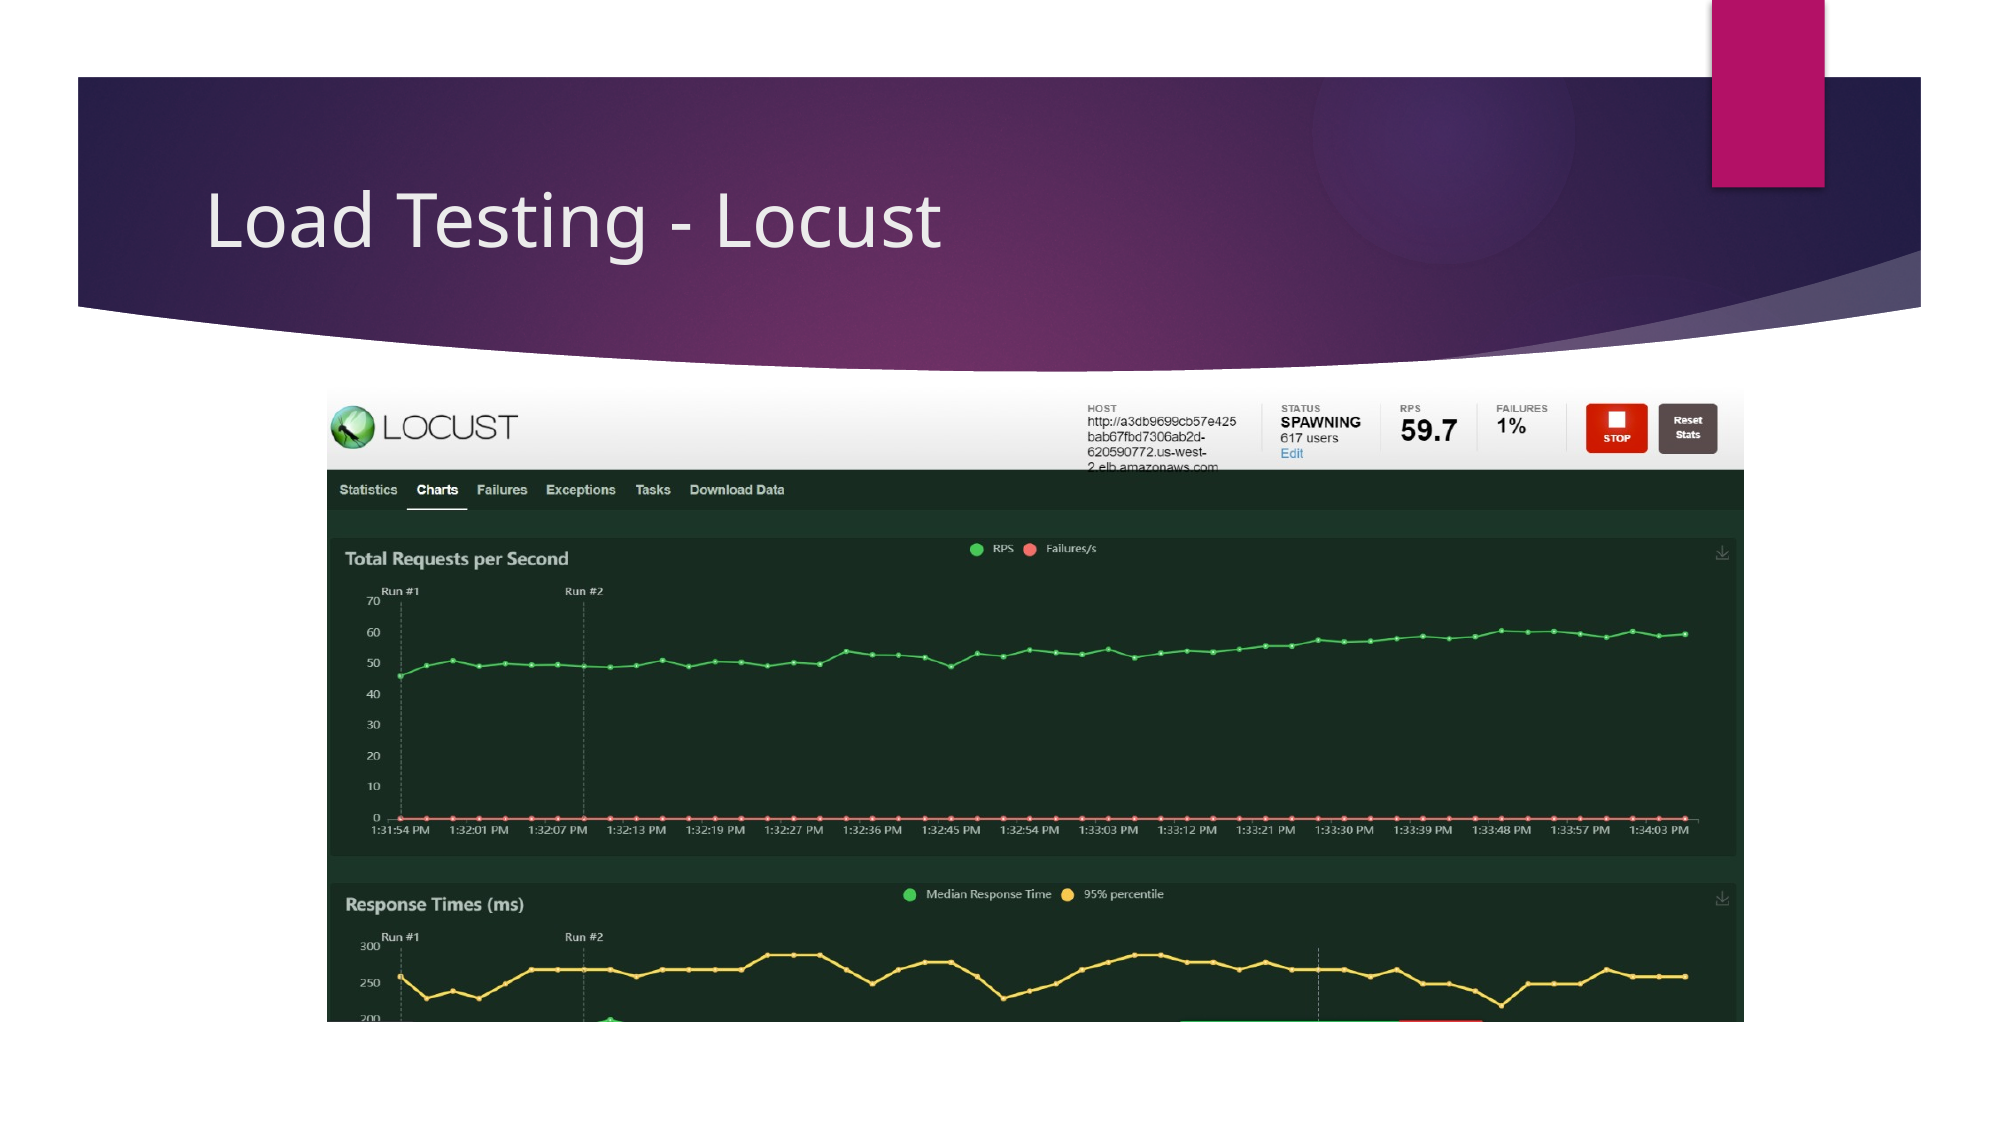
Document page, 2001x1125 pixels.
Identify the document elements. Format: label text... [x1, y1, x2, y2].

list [327, 386, 1745, 1022]
title Load Testing - Locust [189, 159, 1627, 276]
